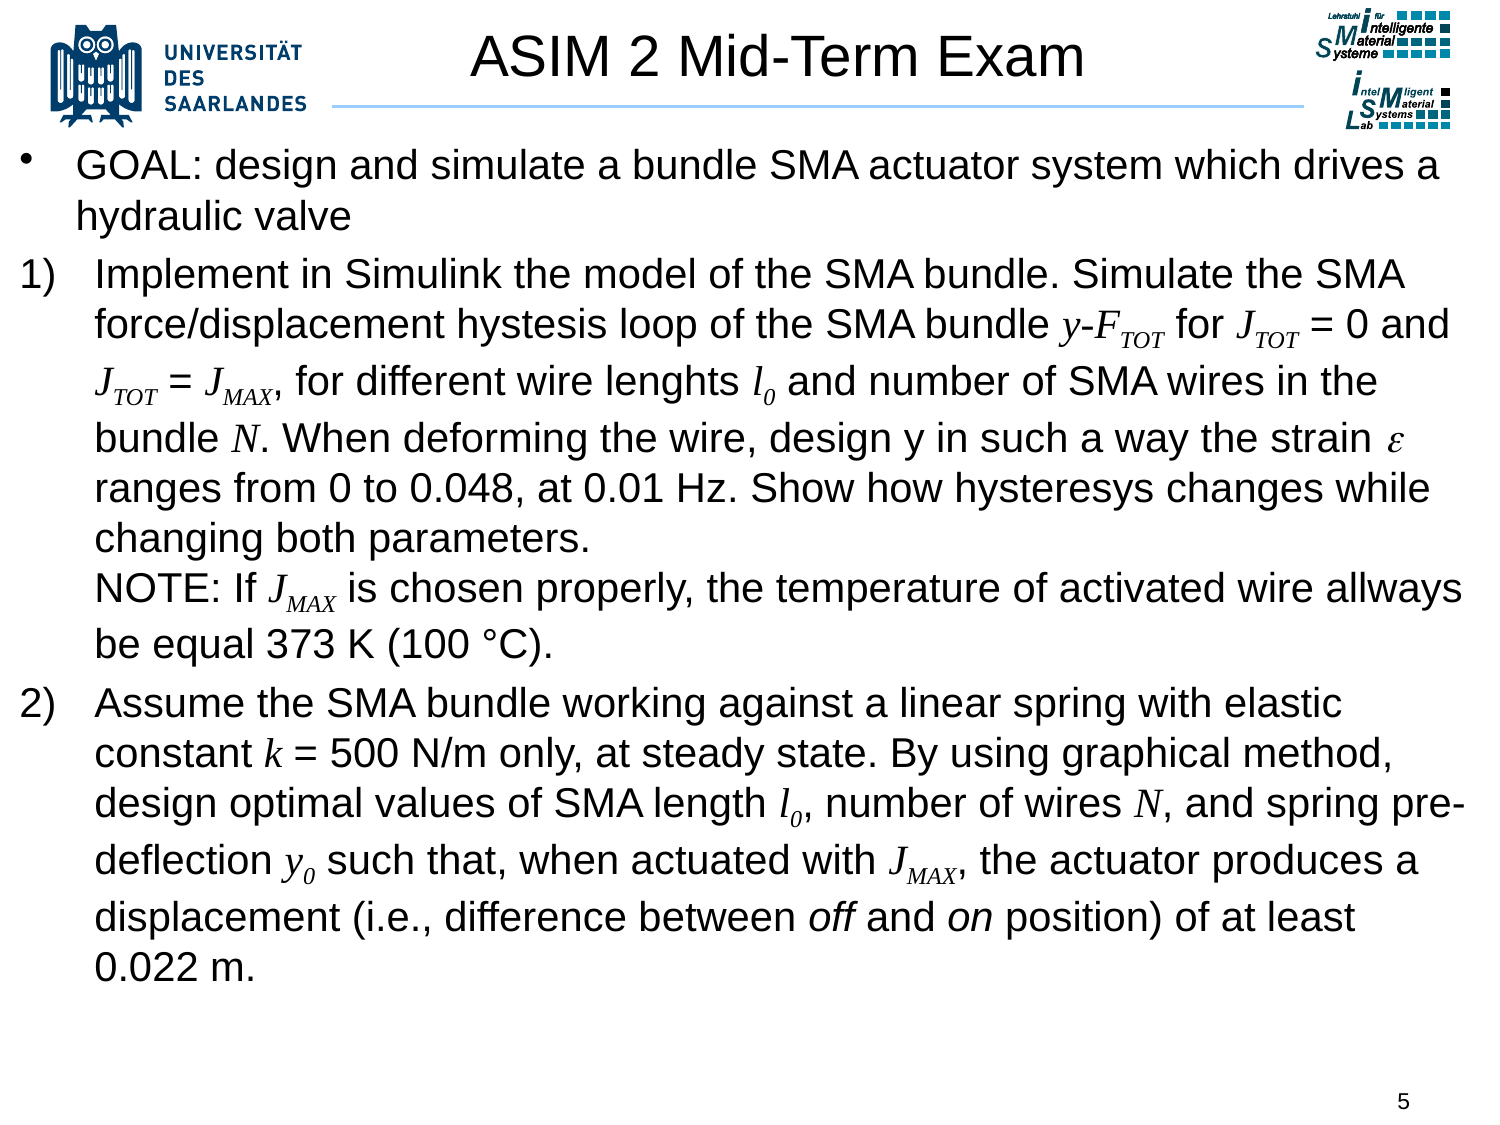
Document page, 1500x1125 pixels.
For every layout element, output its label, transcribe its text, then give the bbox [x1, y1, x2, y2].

title ASIM 2 Mid-Term Exam [343, 0, 1213, 107]
slide_number 5 [1074, 1079, 1425, 1125]
list GOAL: design and simulate a bundle SMA actuator system which drives a hydraulic valve Implement in Simulink the model of the SMA bundle. Simulate the SMA force/displacement hystesis loop of the SMA bundle y-FTOT for JTOT = 0 and JTOT = JMAX, for different wire lenghts l0 and number of SMA wires in the bundle N. When deforming the wire, design y in such a way the strain e ranges from 0 to 0.048, at 0.01 Hz. Show how hysteresys changes while changing both parameters. NOTE: If JMAX is chosen properly, the temperature of activated wire allways be equal 373 K (100 °C). Assume the SMA bundle working against a linear spring with elastic constant k = 500 N/m only, at steady state. By using graphical method, design optimal values of SMA length l0, number of wires N, and spring pre-deflection y0 such that, when actuated with JMAX, the actuator produces a displacement (i.e., difference between off and on position) of at least 0.022 m. [4, 130, 1500, 1119]
